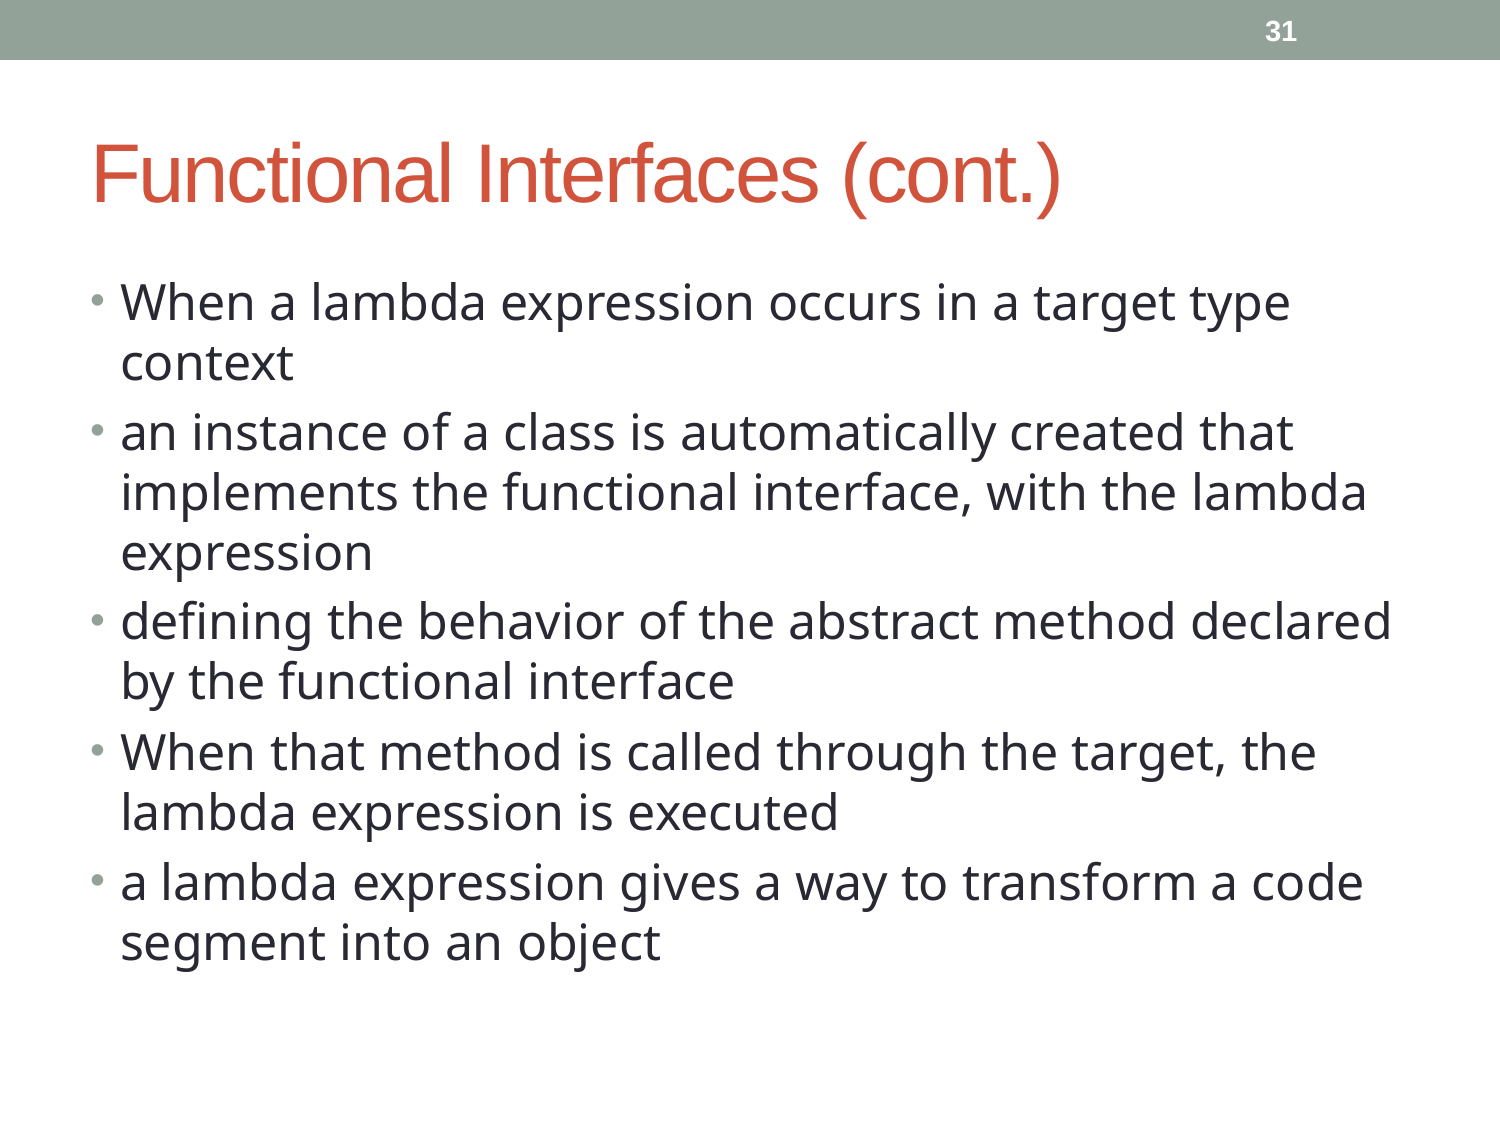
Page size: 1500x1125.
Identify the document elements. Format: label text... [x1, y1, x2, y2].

list When a lambda expression occurs in a target type context an instance of a class is automatically created that implements the functional interface, with the lambda expression defining the behavior of the abstract method declared by the functional interface When that method is called through the target, the lambda expression is executed a lambda expression gives a way to transform a code segment into an object [75, 262, 1425, 1063]
title Functional Interfaces (cont.) [75, 87, 1425, 250]
slide_number 31 [1250, 3, 1425, 57]
